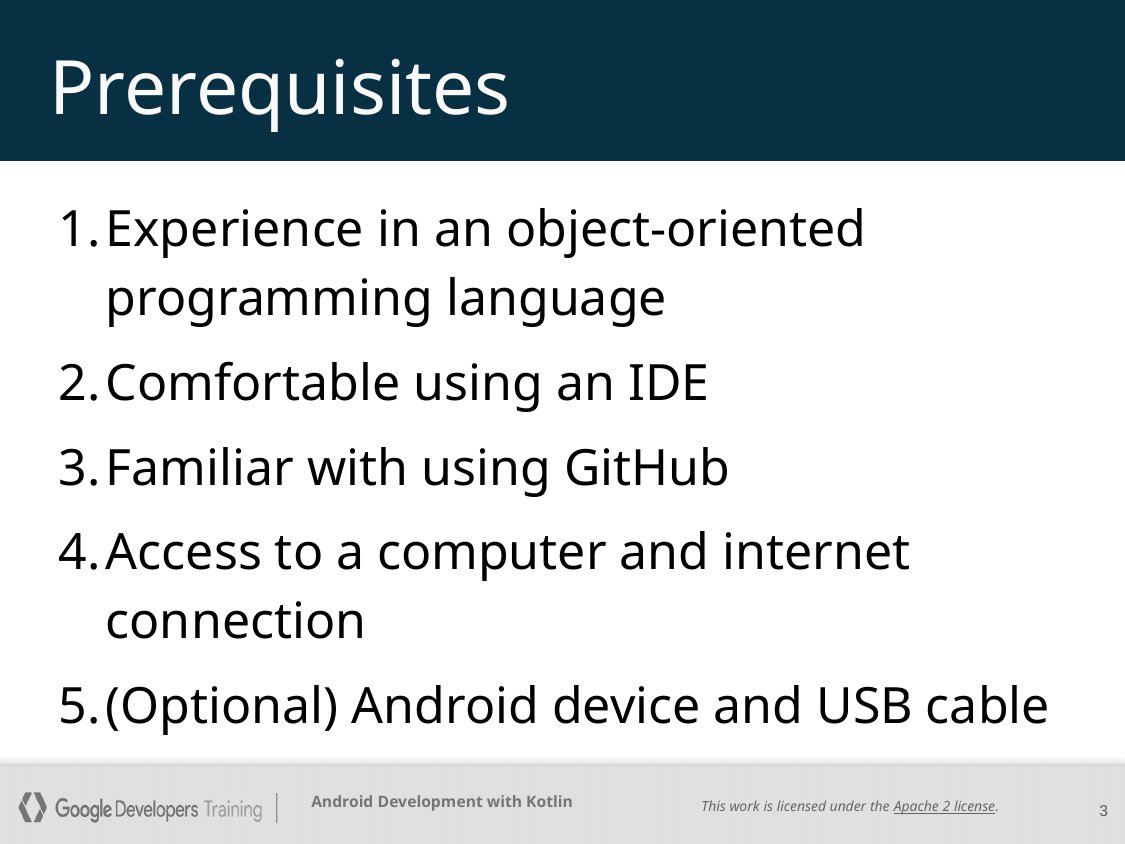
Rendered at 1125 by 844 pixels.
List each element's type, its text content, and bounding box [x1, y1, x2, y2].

title Prerequisites [38, 28, 1087, 122]
slide_number 3 [1051, 777, 1120, 842]
picture [0, 161, 1125, 844]
list Experience in an object-oriented programming language Comfortable using an IDE Familiar with using GitHub Access to a computer and internet connection (Optional) Android device and USB cable [38, 176, 1087, 701]
